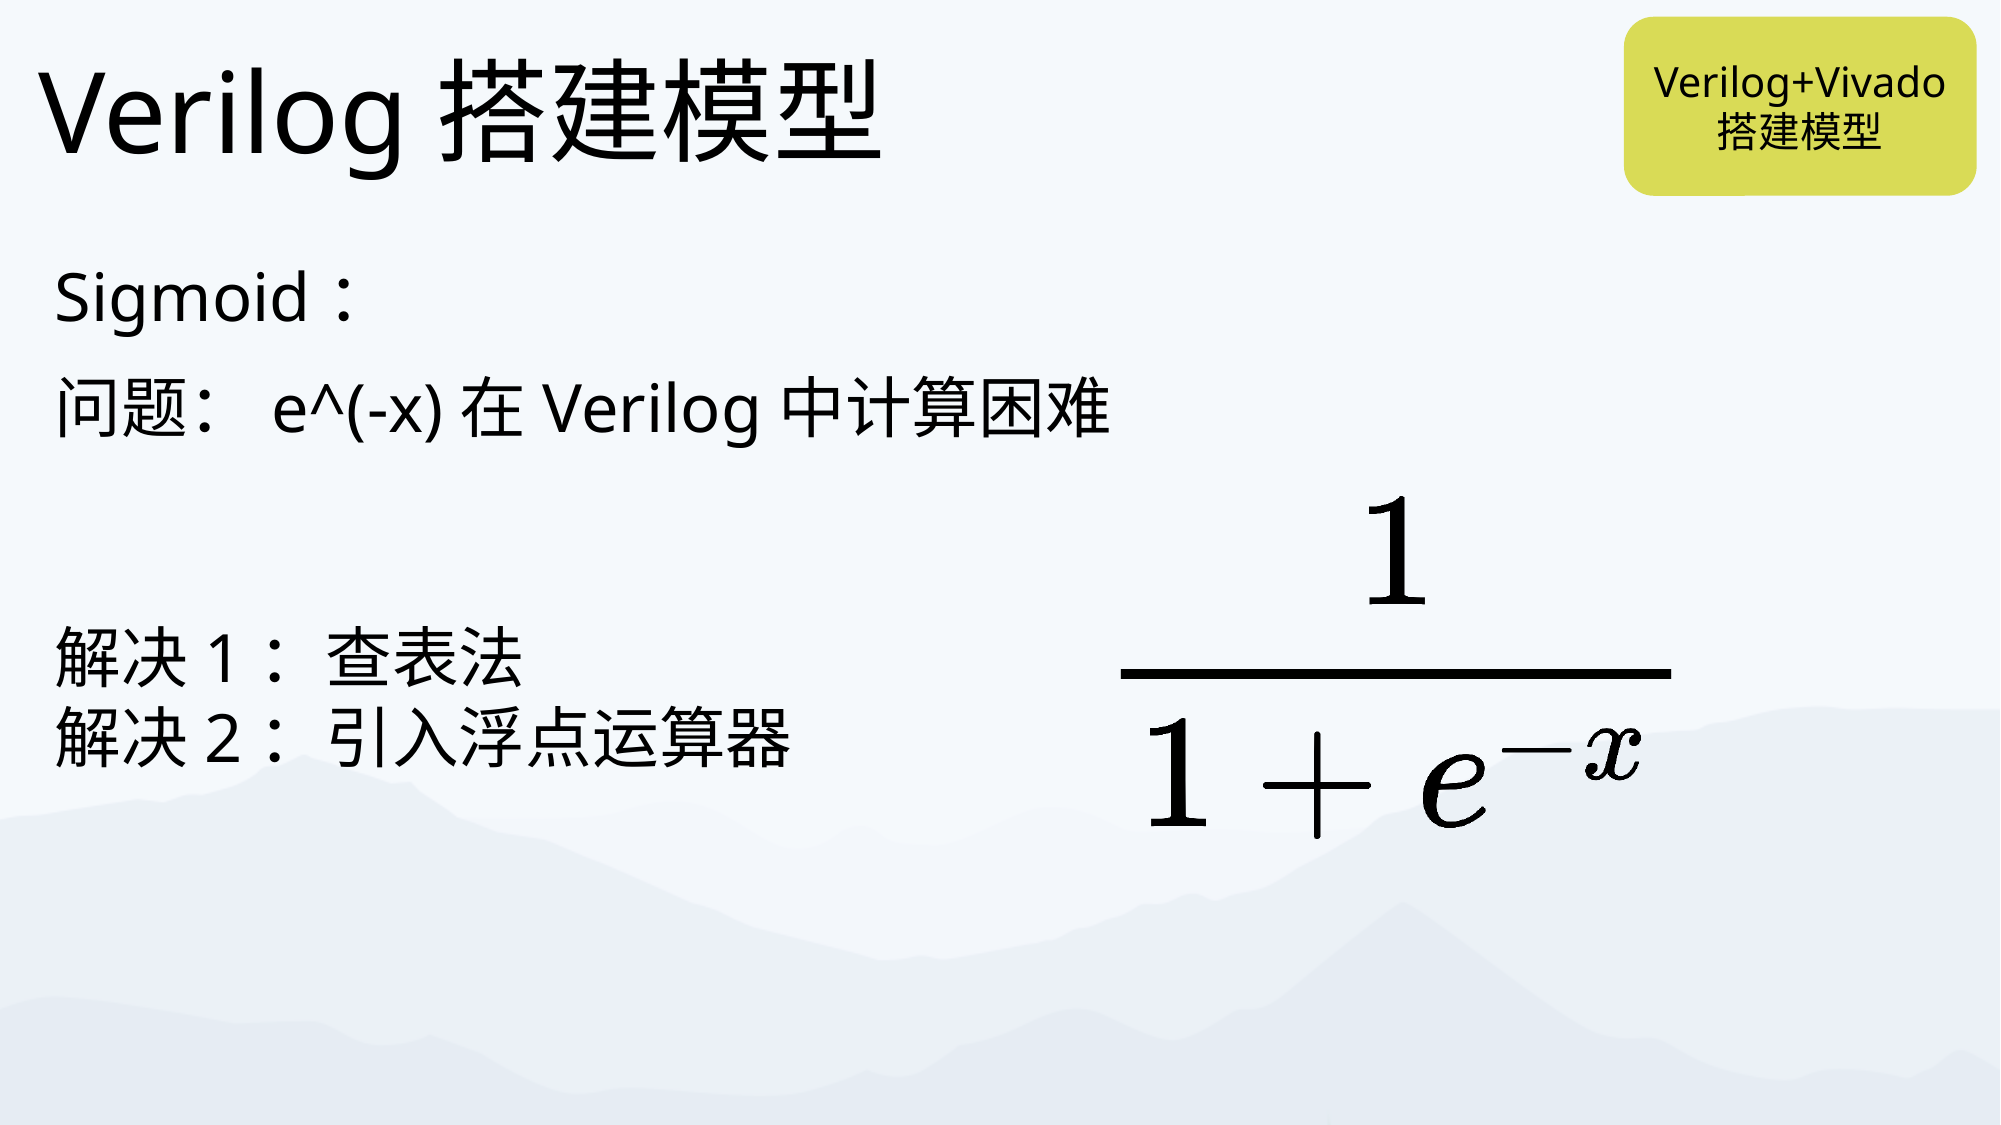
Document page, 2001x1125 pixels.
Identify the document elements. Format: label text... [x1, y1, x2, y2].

text_box 问题：e^(-x)在Verilog中计算困难 [40, 358, 1763, 454]
text_box [1622, 15, 1978, 197]
text_box Verilog+Vivado 搭建模型 [1637, 48, 1963, 163]
text_box Sigmoid： [40, 247, 1763, 343]
text_box Verilog搭建模型 [23, 33, 1291, 183]
picture [1090, 496, 1700, 839]
text_box 解决1：查表法 解决2：引入浮点运算器 [40, 608, 852, 784]
